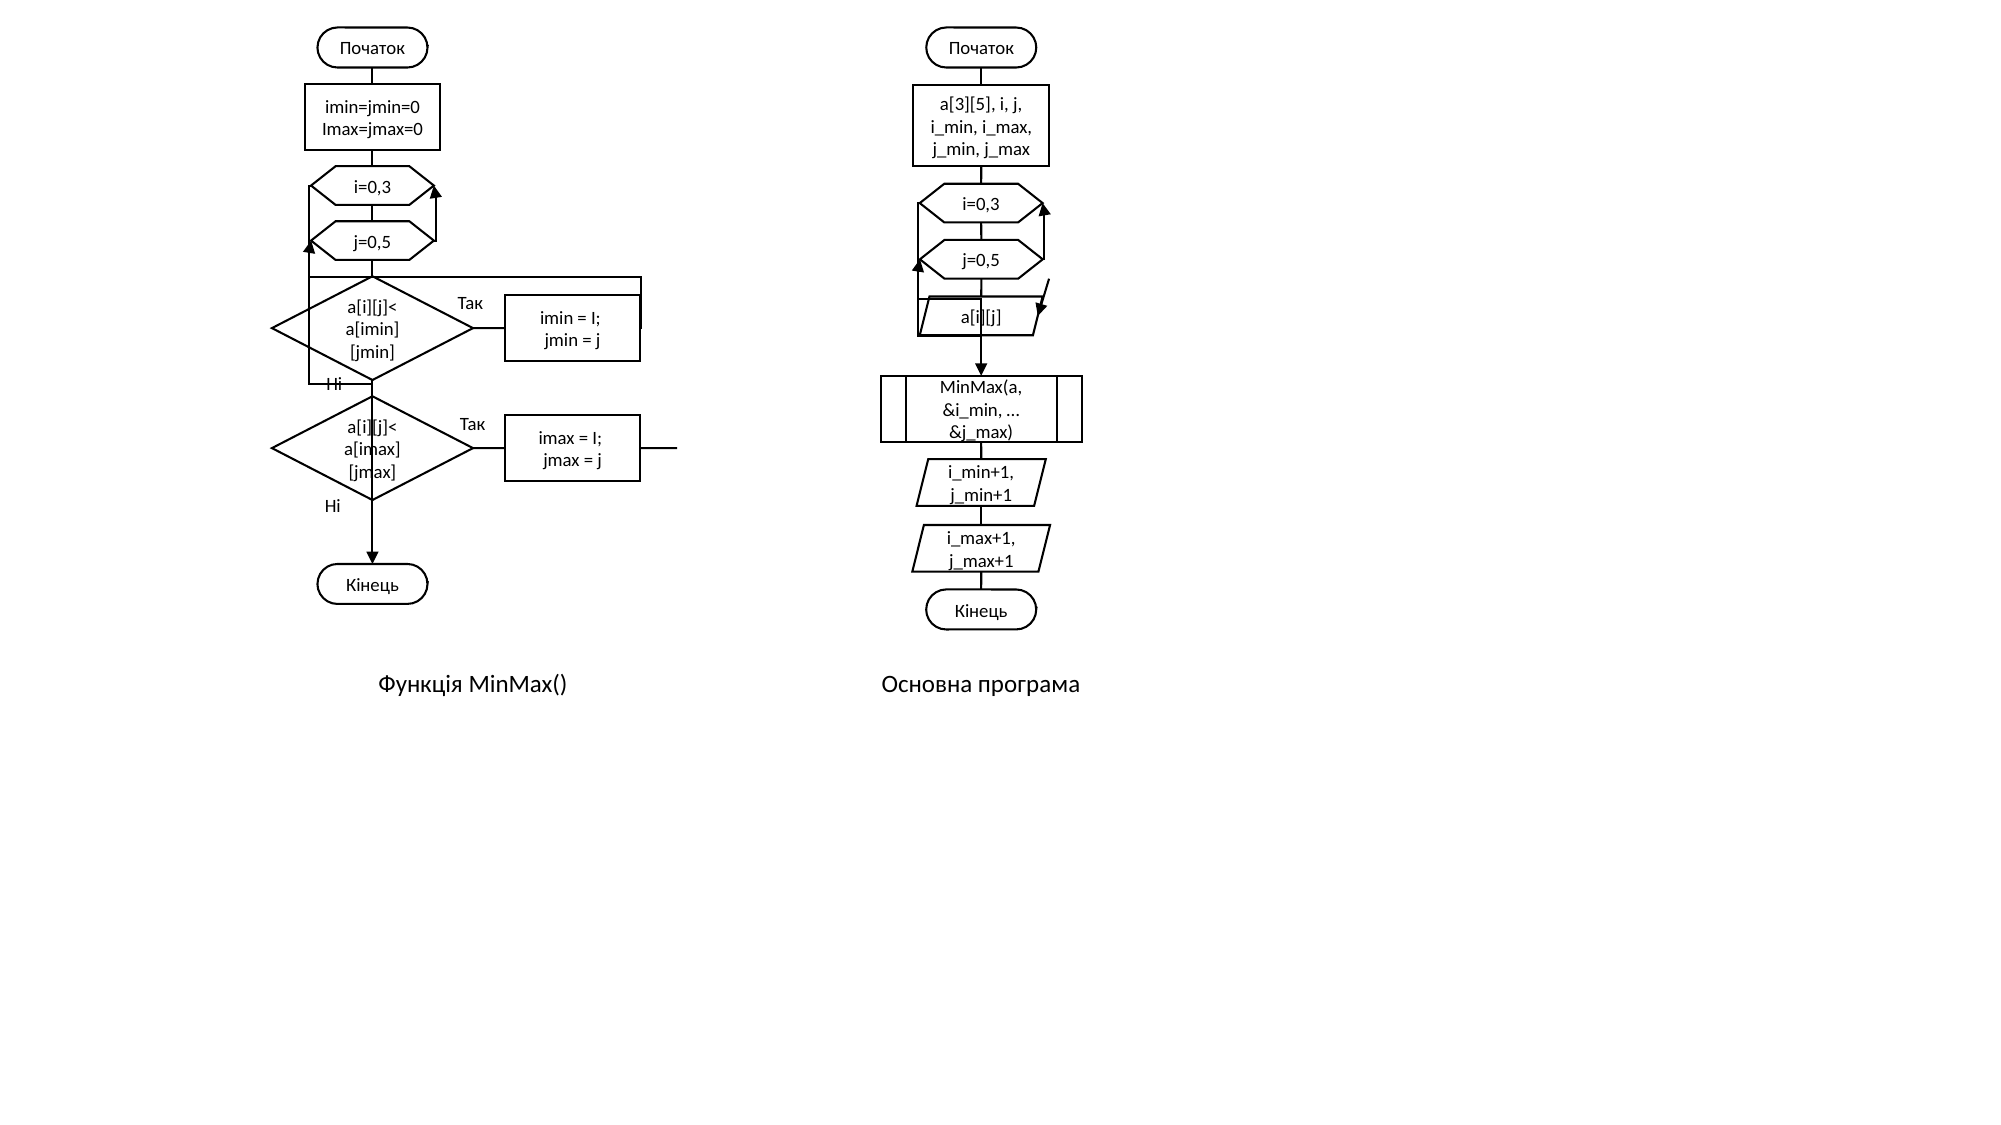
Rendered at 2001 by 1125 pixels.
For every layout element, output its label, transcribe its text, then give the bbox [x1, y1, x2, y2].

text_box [982, 266, 989, 328]
text_box j=0,5 [373, 220, 433, 240]
text_box Кінець [316, 562, 429, 605]
text_box i_max+1, j_max+1 [910, 523, 1052, 573]
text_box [919, 203, 982, 376]
text_box MinMax(a, &i_min, … &j_max) [880, 375, 1083, 443]
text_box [1042, 278, 1049, 297]
text_box Кінець [925, 588, 1038, 631]
text_box a[i][j]< a[imin] [jmin] [373, 329, 472, 381]
text_box i=0,3 [310, 165, 435, 206]
text_box a[i][j]< a[imax] [jmax] [269, 426, 311, 470]
text_box Функція MinMax() [363, 660, 583, 705]
text_box Початок [925, 26, 1038, 69]
text_box a[i][j] [982, 295, 1042, 337]
text_box Початок [316, 26, 429, 69]
text_box j=0,5 [982, 238, 1044, 280]
text_box a[i][j]< a[imax] [jmax] [373, 395, 474, 501]
text_box i_min+1, j_min+1 [915, 458, 1048, 507]
text_box imin=jmin=0 Imax=jmax=0 [304, 83, 441, 151]
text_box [912, 266, 919, 328]
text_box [311, 185, 373, 564]
text_box imin = I; jmin = j [504, 329, 641, 362]
text_box Основна програма [866, 660, 1096, 705]
text_box a[3][5], i, j, i_min, i_max, j_min, j_max [912, 84, 1050, 167]
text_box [373, 240, 641, 329]
text_box Так [445, 404, 501, 442]
text_box a[i][j]< a[imin] [jmin] [269, 308, 308, 348]
text_box i=0,3 [919, 182, 1045, 224]
text_box imax = I; jmax = j [504, 414, 641, 482]
